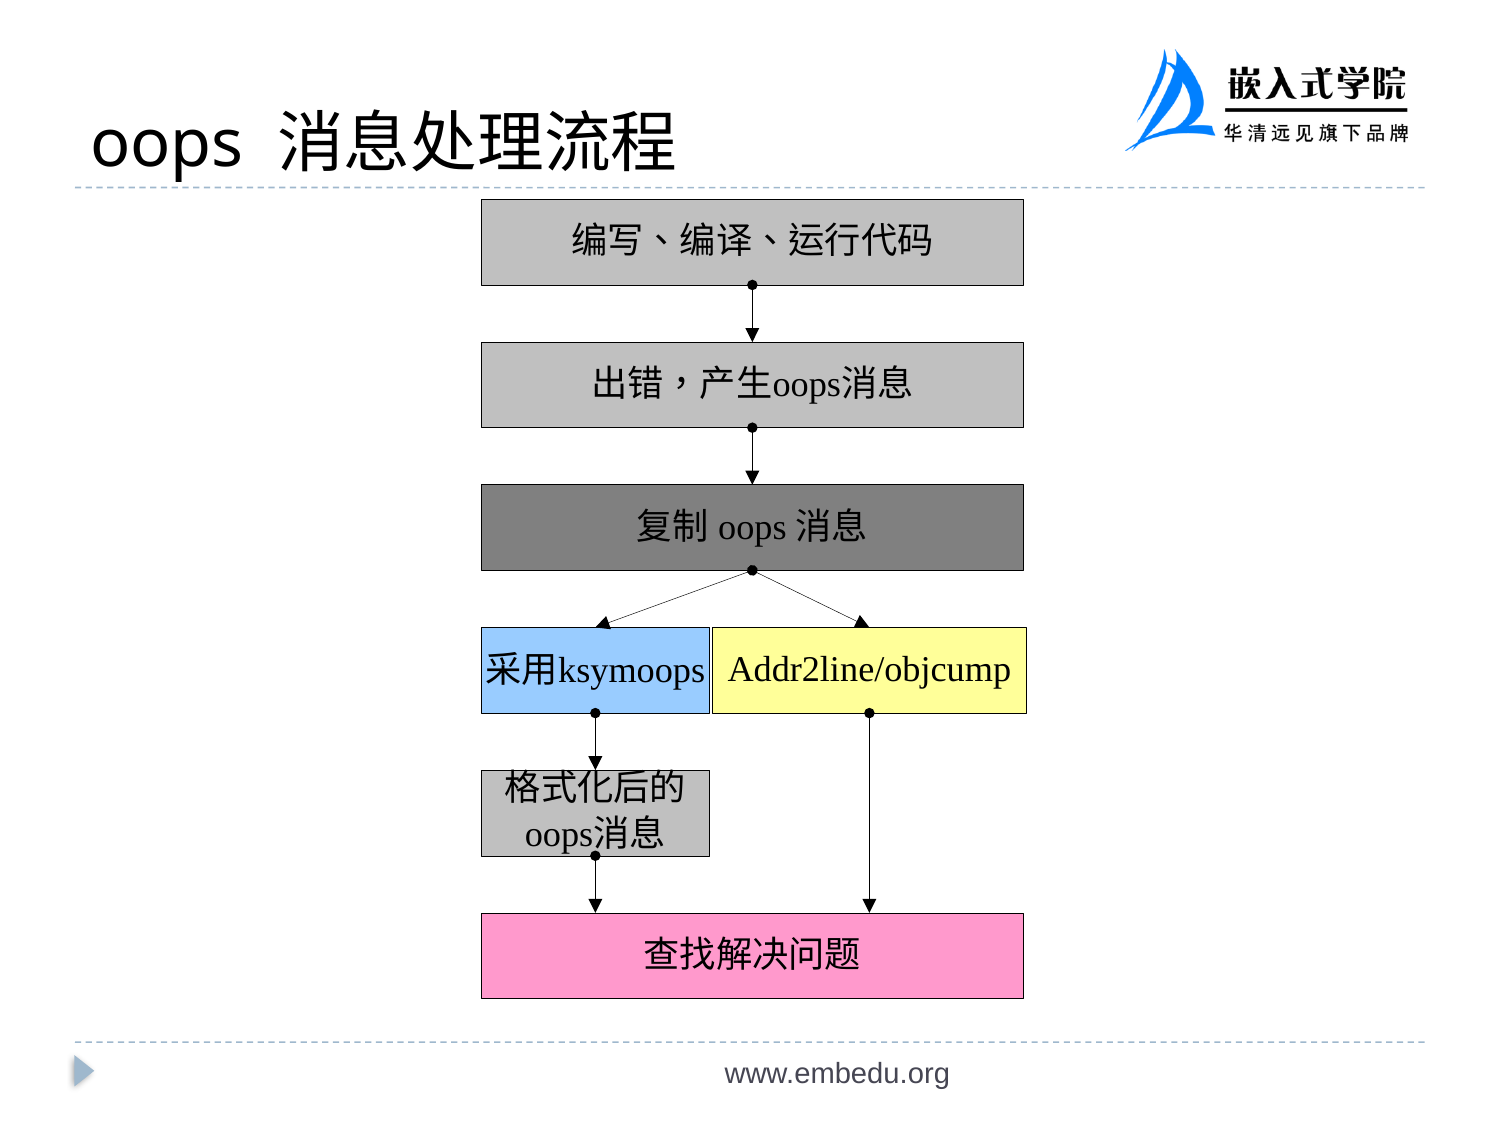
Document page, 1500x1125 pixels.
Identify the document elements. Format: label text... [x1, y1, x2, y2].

title oops 消息处理流程 [74, 24, 1426, 188]
footer www.embedu.org [600, 1046, 1075, 1125]
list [478, 196, 1030, 1002]
